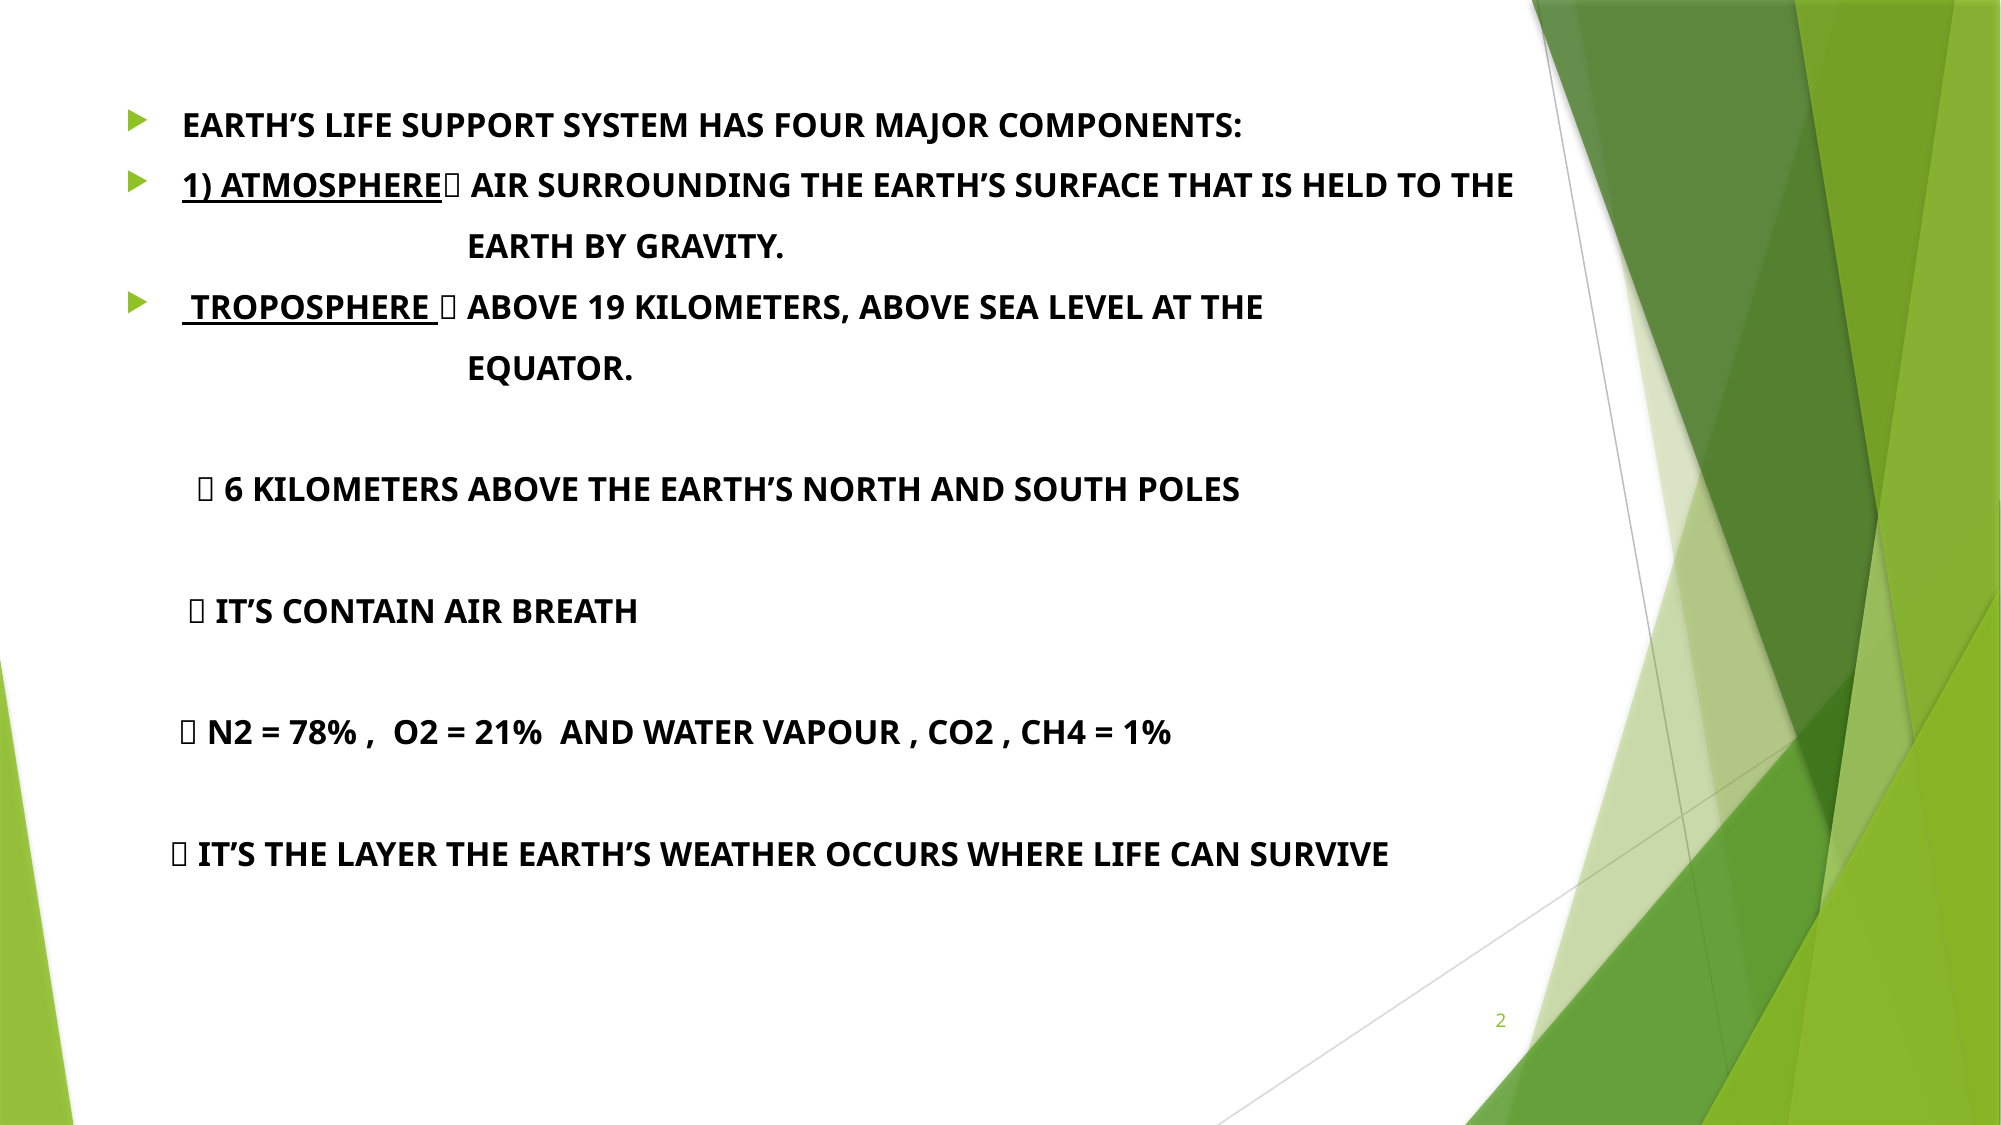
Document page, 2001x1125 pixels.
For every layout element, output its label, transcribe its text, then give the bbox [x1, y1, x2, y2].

list EARTH’S LIFE SUPPORT SYSTEM HAS FOUR MAJOR COMPONENTS: 1) ATMOSPHERE AIR SURROUNDING THE EARTH’S SURFACE THAT IS HELD TO THE EARTH BY GRAVITY. TROPOSPHERE  ABOVE 19 KILOMETERS, ABOVE SEA LEVEL AT THE EQUATOR.  6 KILOMETERS ABOVE THE EARTH’S NORTH AND SOUTH POLES  IT’S CONTAIN AIR BREATH  N2 = 78% , O2 = 21% AND WATER VAPOUR , CO2 , CH4 = 1%  IT’S THE LAYER THE EARTH’S WEATHER OCCURS WHERE LIFE CAN SURVIVE [110, 96, 1559, 657]
slide_number 2 [1409, 991, 1522, 1051]
